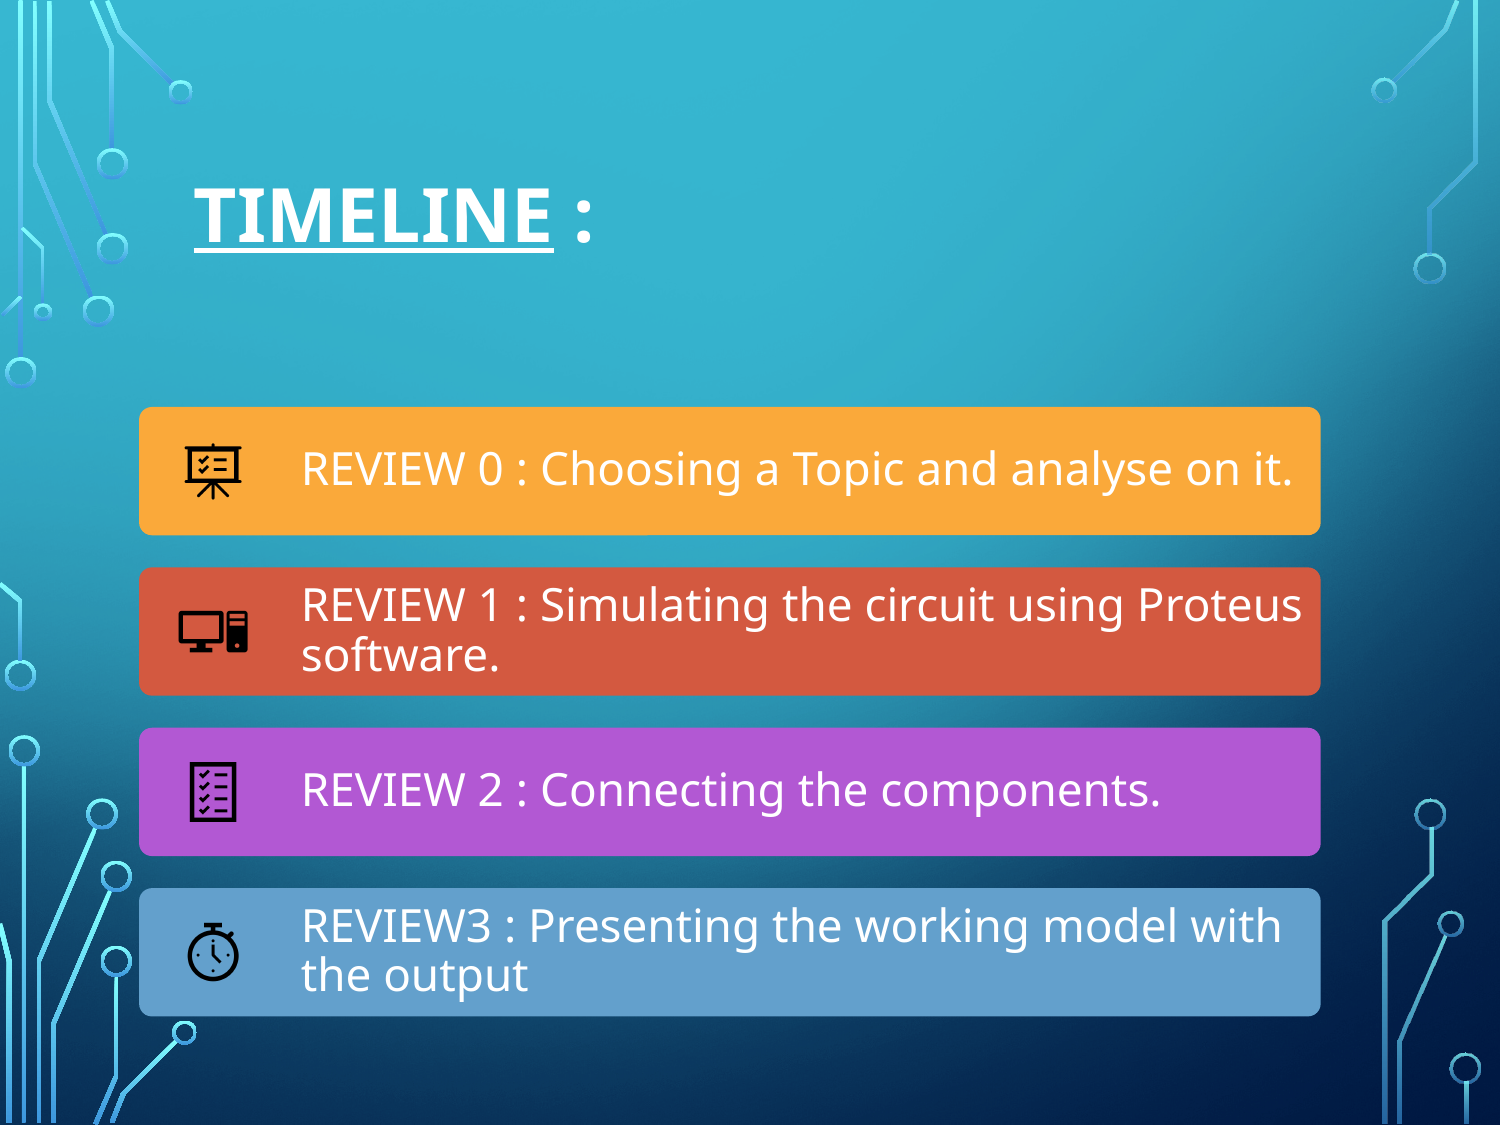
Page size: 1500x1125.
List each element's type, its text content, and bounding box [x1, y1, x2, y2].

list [138, 406, 1321, 1017]
title TIMELINE : [178, 131, 1322, 305]
